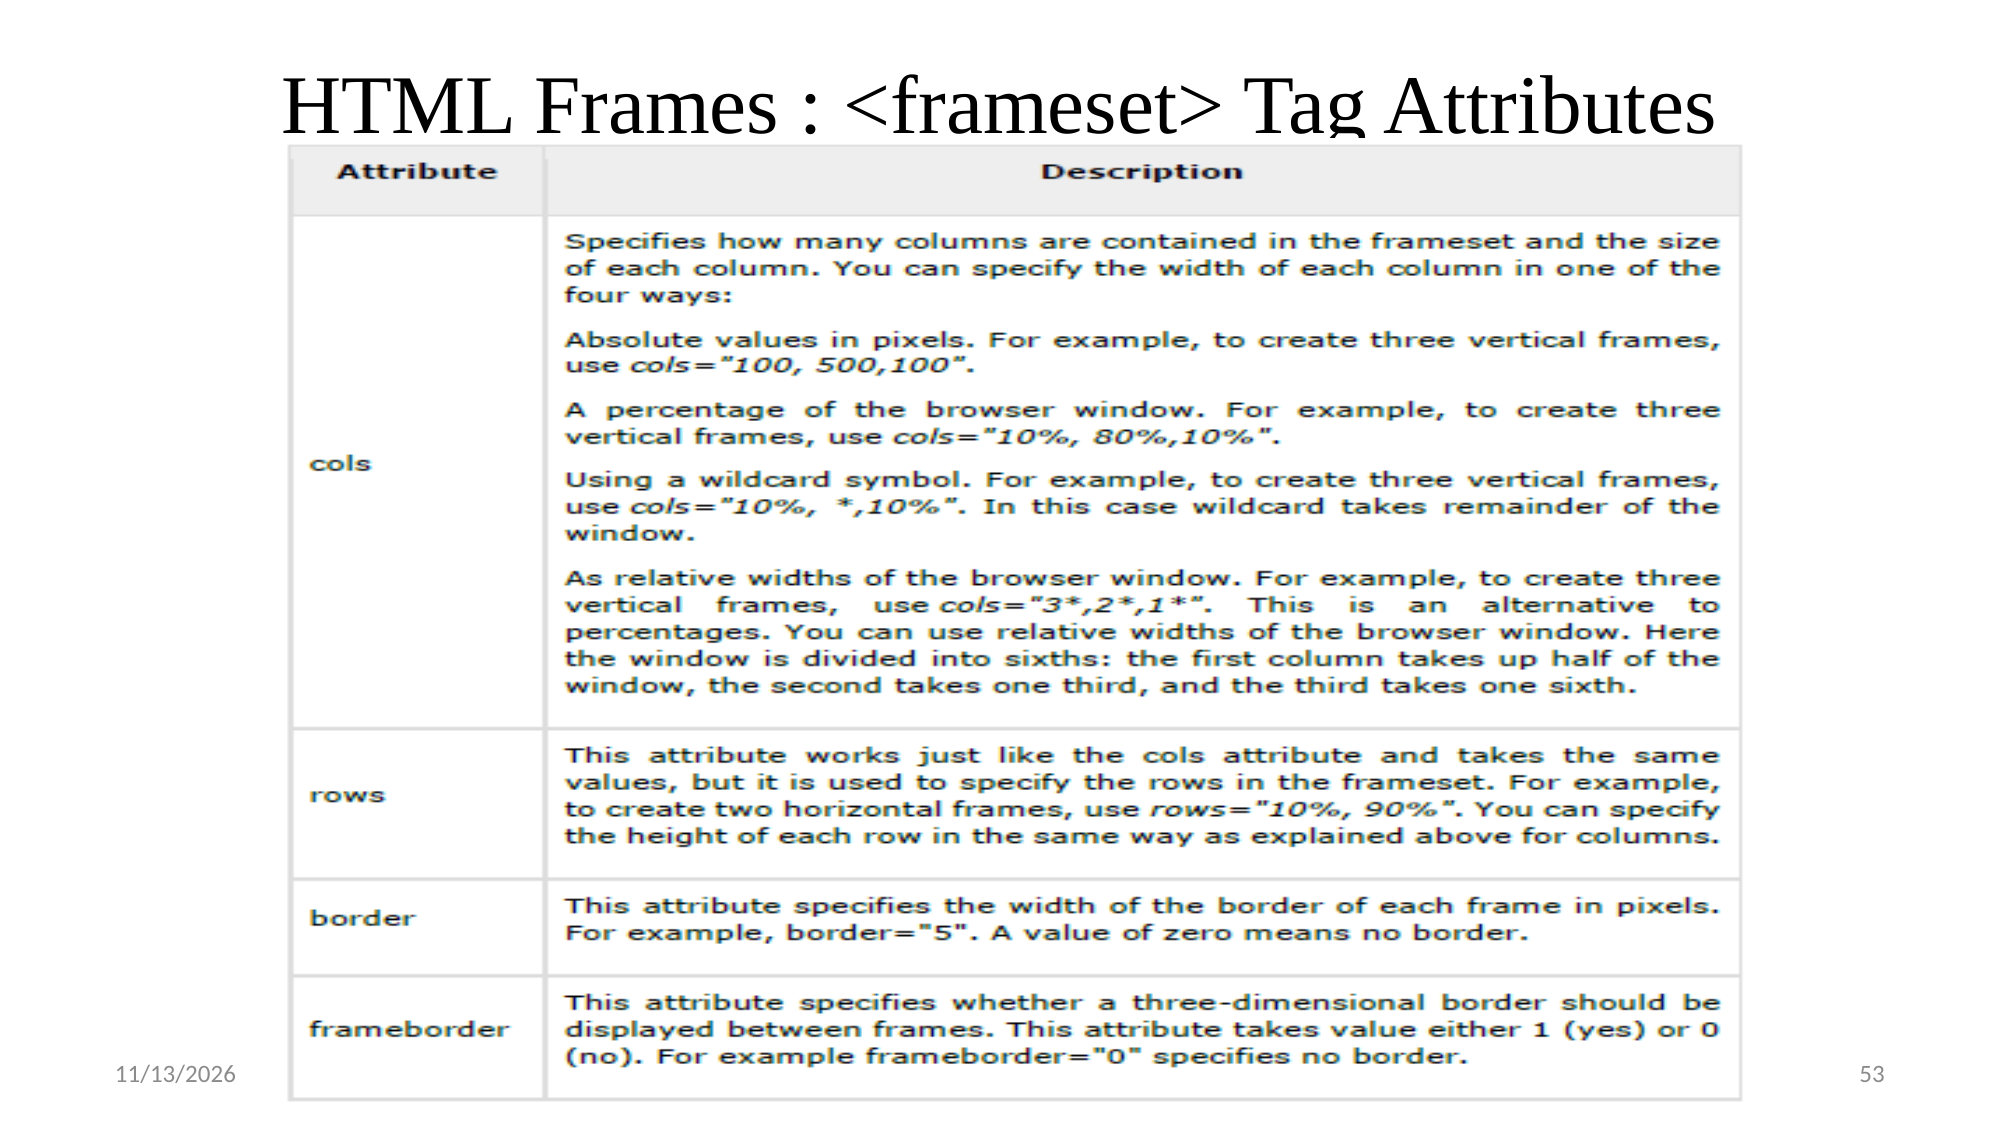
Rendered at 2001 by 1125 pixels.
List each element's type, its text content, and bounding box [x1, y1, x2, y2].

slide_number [99, 1042, 268, 1103]
slide_number 53 [1757, 1042, 1900, 1103]
picture [272, 138, 1754, 1105]
title HTML Frames : <frameset> Tag Attributes [137, 0, 1863, 200]
